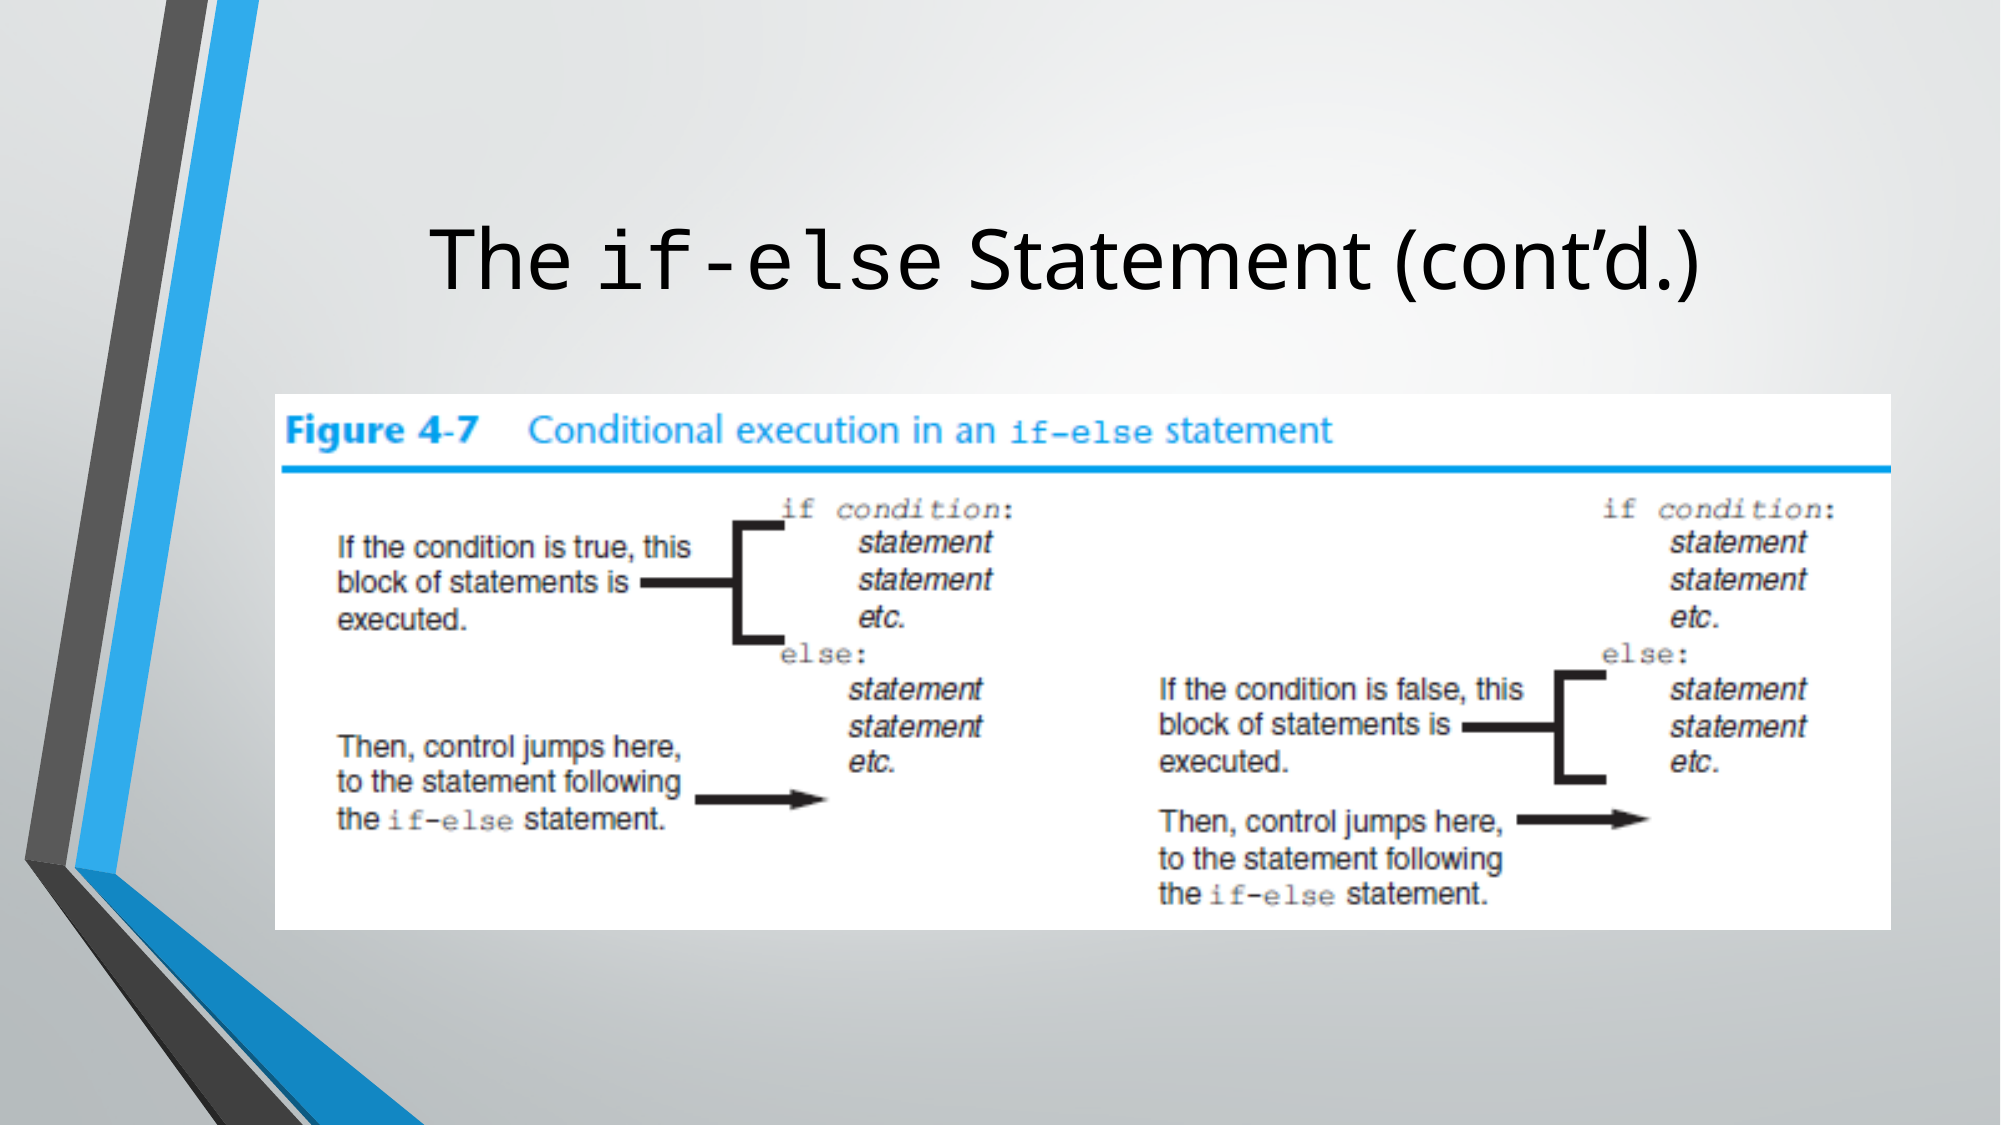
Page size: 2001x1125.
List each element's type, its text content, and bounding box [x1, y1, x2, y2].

picture [274, 394, 1891, 930]
title The if-else Statement (cont’d.) [243, 112, 1887, 400]
